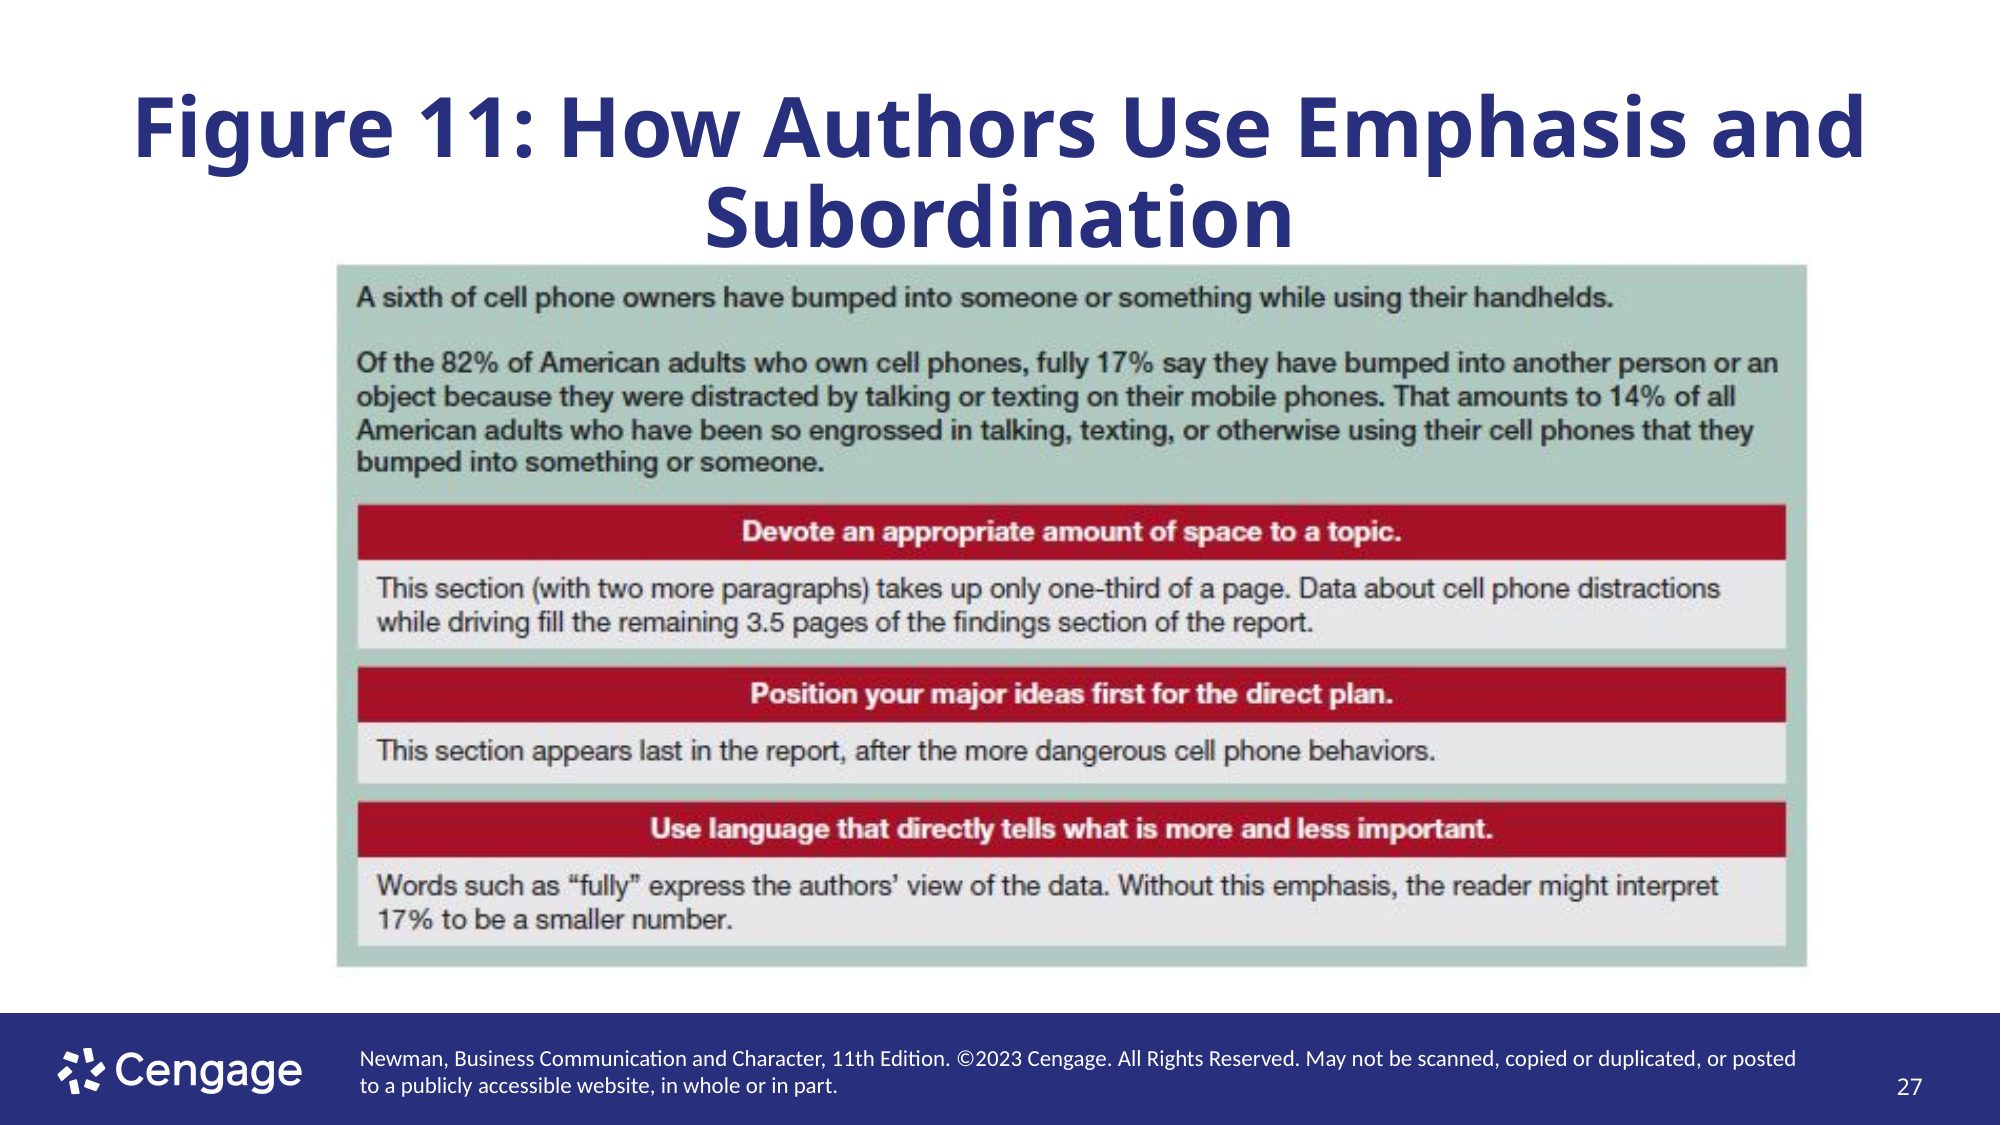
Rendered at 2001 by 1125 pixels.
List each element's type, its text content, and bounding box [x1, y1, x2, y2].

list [329, 257, 1816, 978]
picture [30, 1020, 329, 1122]
title Figure 11: How Authors Use Emphasis and Subordination [78, 77, 1923, 278]
